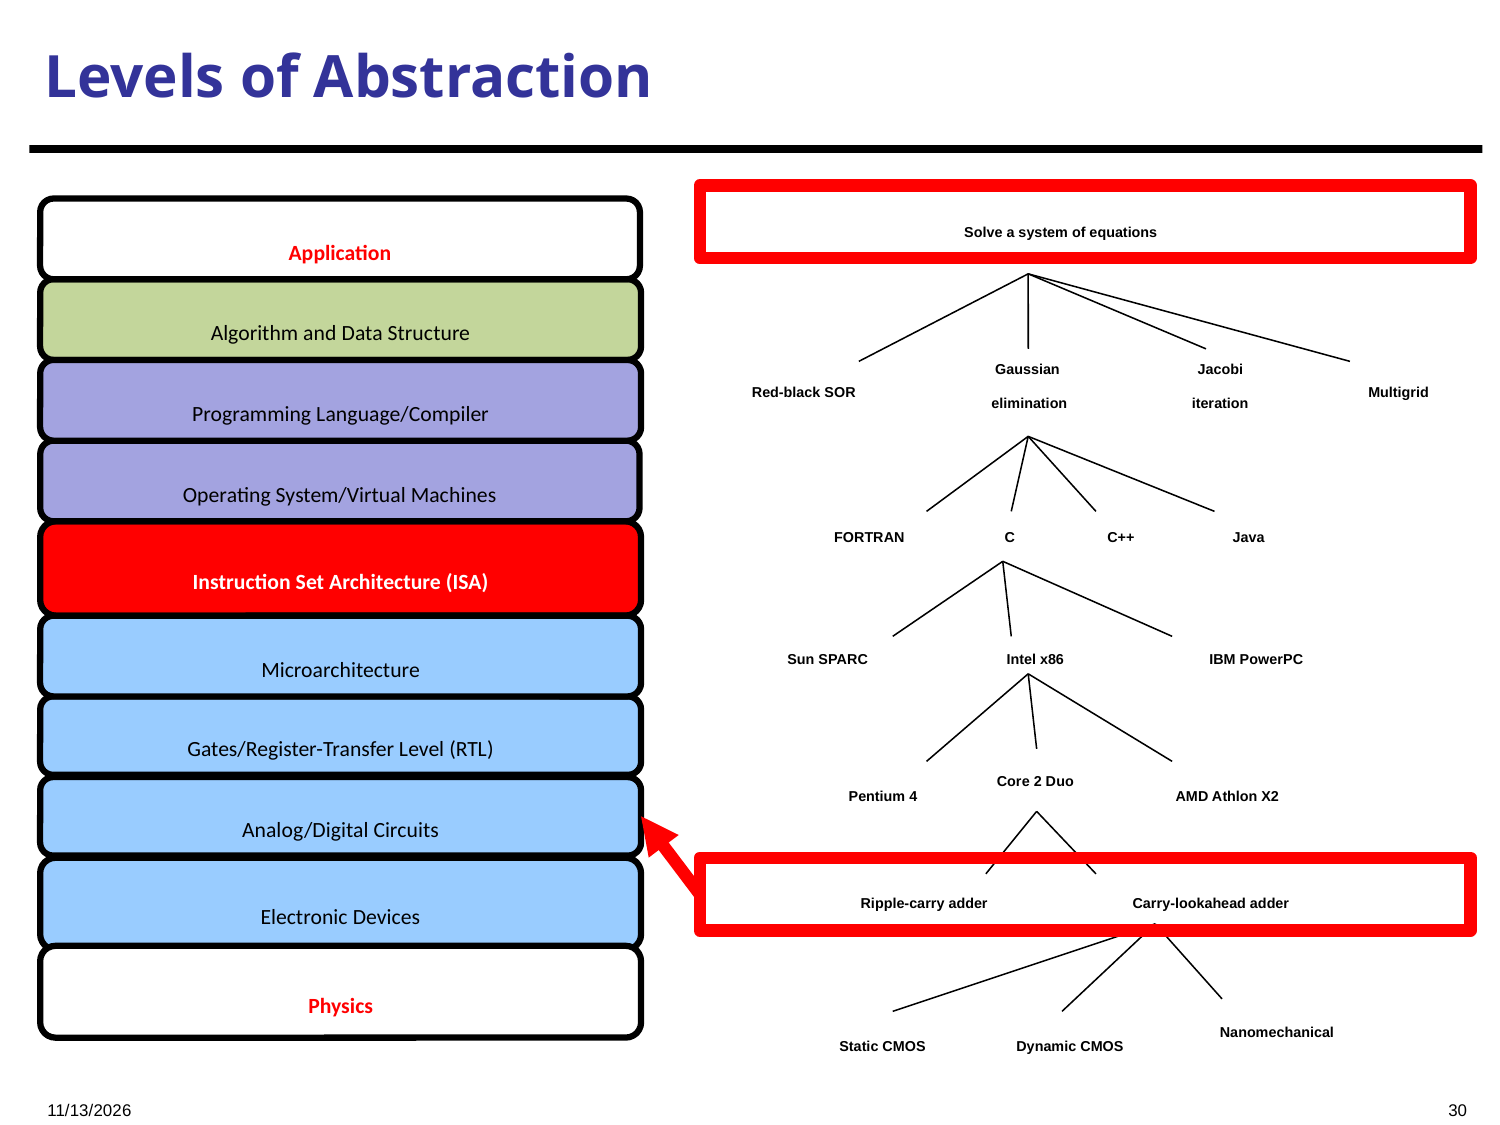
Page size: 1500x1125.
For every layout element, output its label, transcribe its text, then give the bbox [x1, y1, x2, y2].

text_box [640, 815, 701, 895]
text_box [699, 185, 1471, 197]
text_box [678, 198, 1480, 1059]
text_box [39, 198, 642, 1038]
slide_number 30 [1032, 1072, 1483, 1113]
title Levels of Abstraction [29, 11, 1480, 138]
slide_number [32, 1072, 408, 1113]
